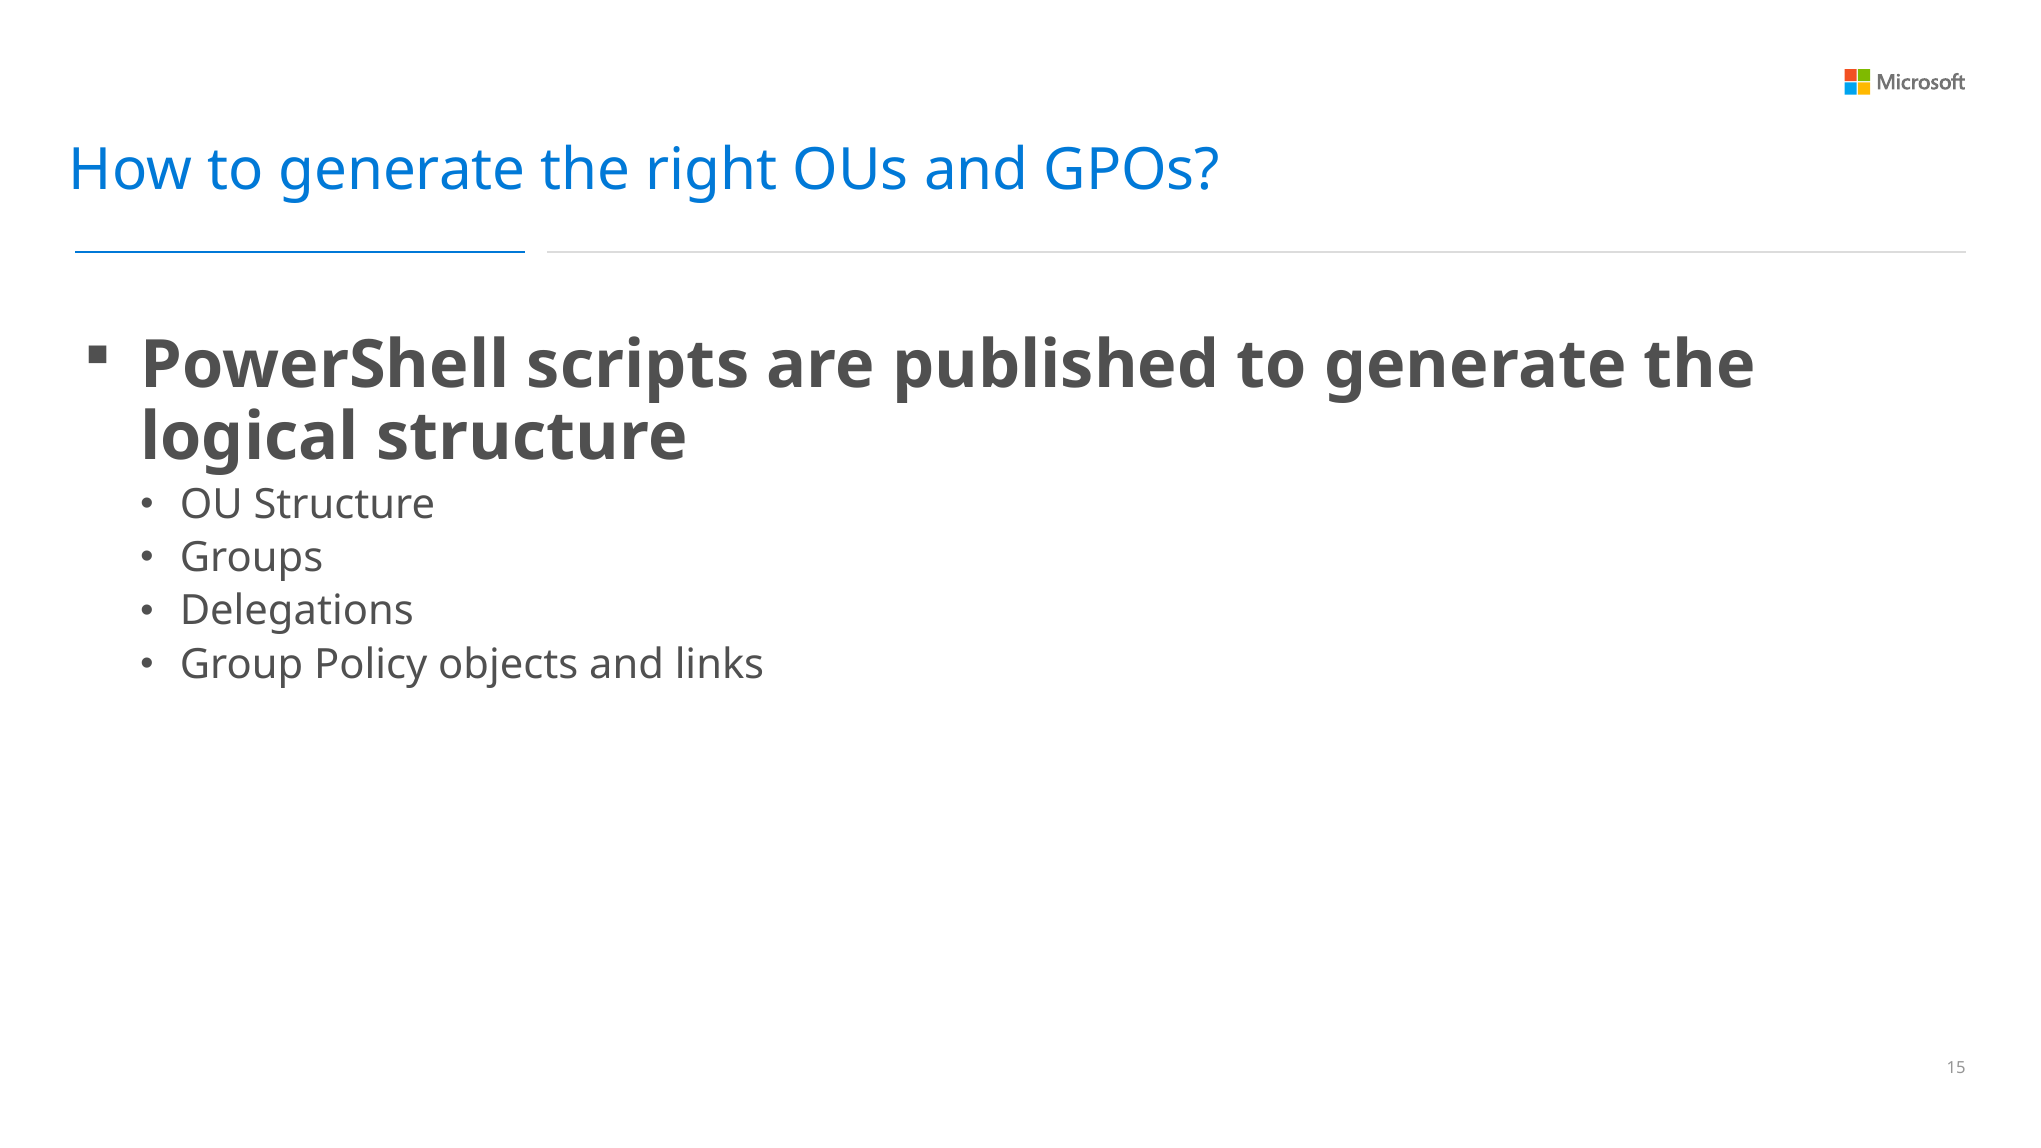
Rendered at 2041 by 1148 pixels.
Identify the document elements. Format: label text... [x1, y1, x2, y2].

list How to generate the right OUs and GPOs? [45, 120, 1968, 200]
text_box PowerShell scripts are published to generate the logical structure OU Structure Groups Delegations Group Policy objects and links [60, 315, 1968, 1148]
